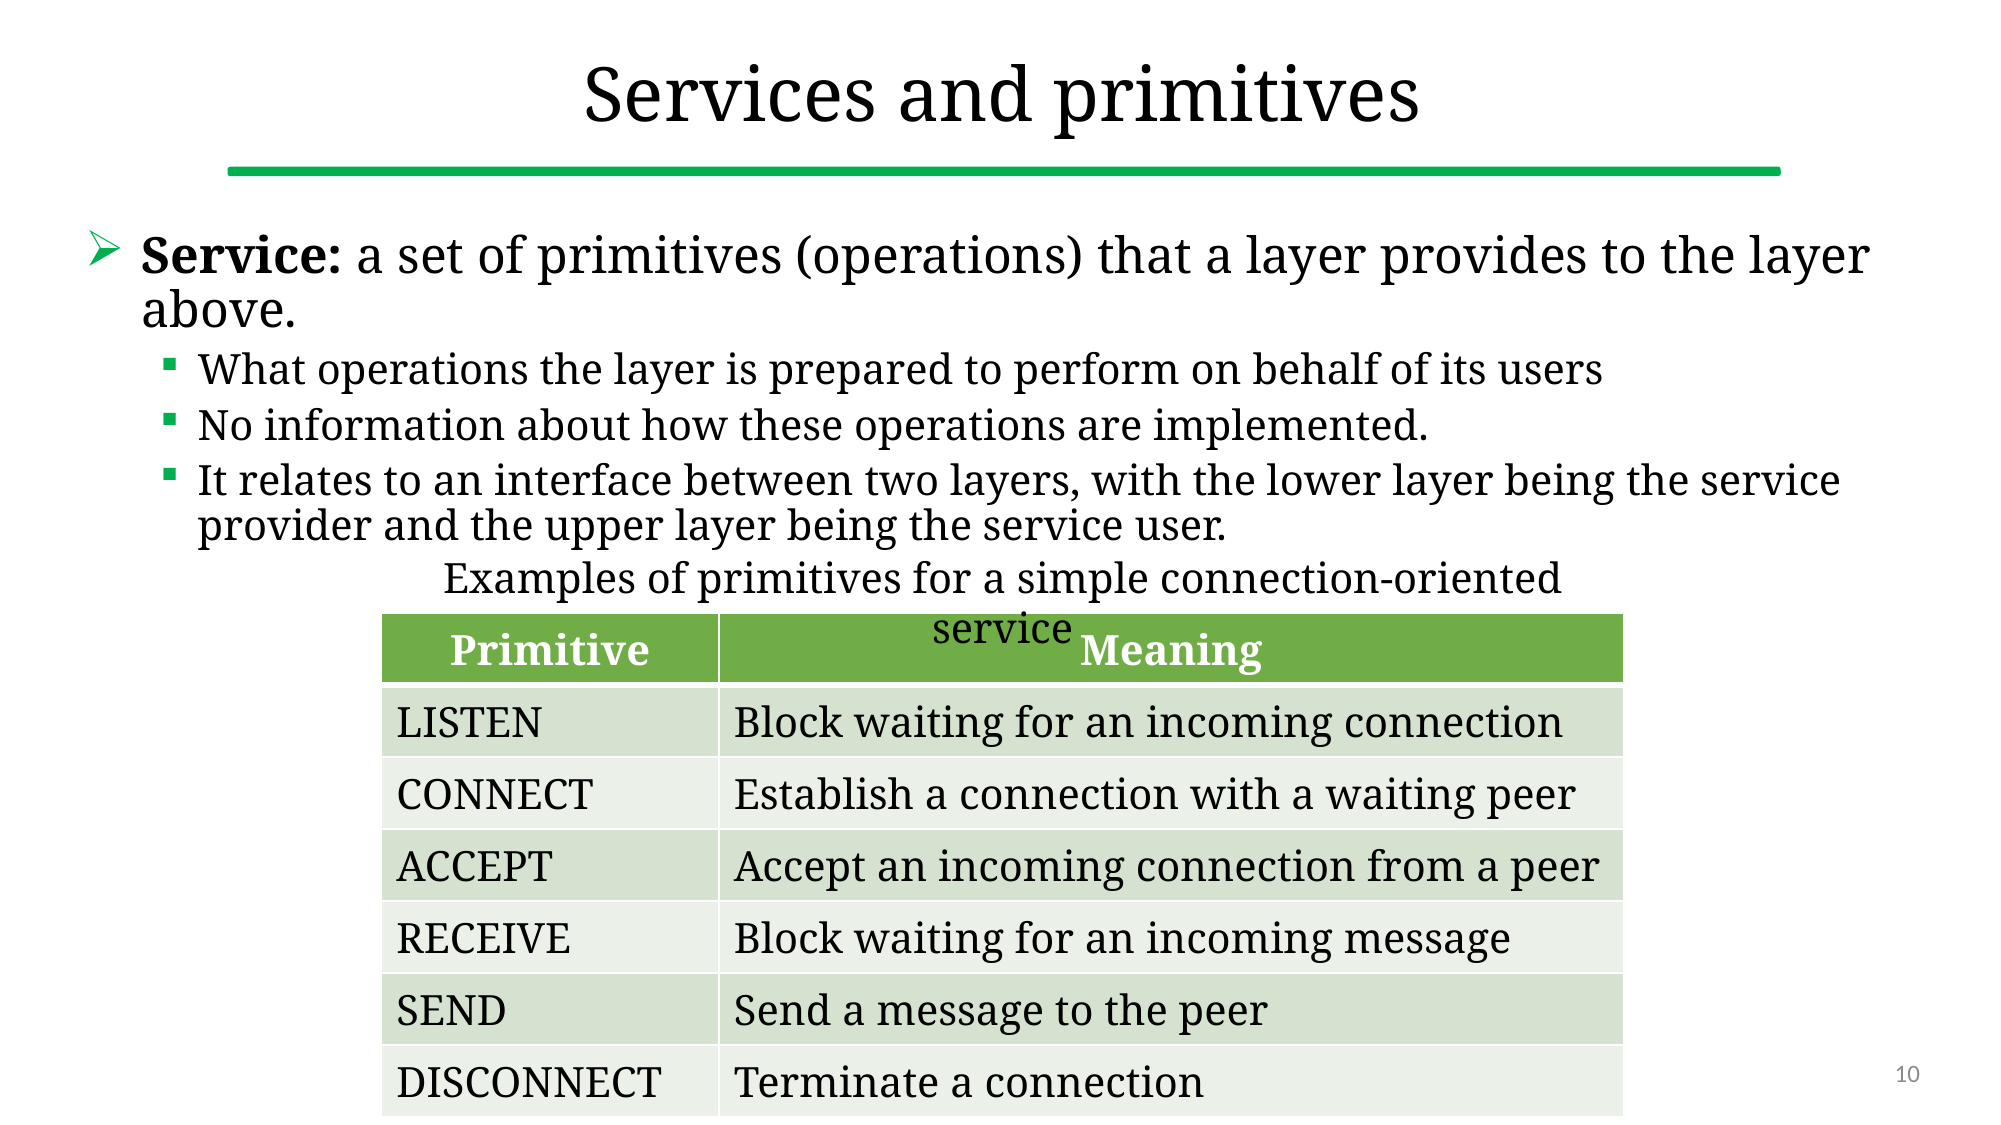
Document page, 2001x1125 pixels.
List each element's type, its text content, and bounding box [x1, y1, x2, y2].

text_box Examples of primitives for a simple connection-oriented service [381, 544, 1624, 659]
table_cell LISTEN [382, 688, 718, 756]
table_cell Block waiting for an incoming message [720, 902, 1623, 972]
table_cell ACCEPT [382, 830, 718, 900]
table_cell Send a message to the peer [720, 974, 1623, 1044]
table_cell CONNECT [382, 758, 718, 828]
title Services and primitives [70, 26, 1936, 168]
table_cell SEND [382, 974, 718, 1044]
table_cell Terminate a connection [720, 1046, 1623, 1116]
list Service: a set of primitives (operations) that a layer provides to the layer above. What operations the layer is prepared to perform on behalf of its users No information about how these operations are implemented. It relates to an interface between two layers, with the lower layer being the service provider and the upper layer being the service user. [70, 223, 1936, 1021]
slide_number 10 [1625, 1042, 1936, 1103]
table_header Primitive [382, 659, 718, 682]
table_cell DISCONNECT [382, 1046, 718, 1116]
table_cell Establish a connection with a waiting peer [720, 758, 1623, 828]
table_cell RECEIVE [382, 902, 718, 972]
table_cell Accept an incoming connection from a peer [720, 830, 1623, 900]
table_header Meaning [720, 659, 1623, 682]
table_cell Block waiting for an incoming connection [720, 688, 1623, 756]
